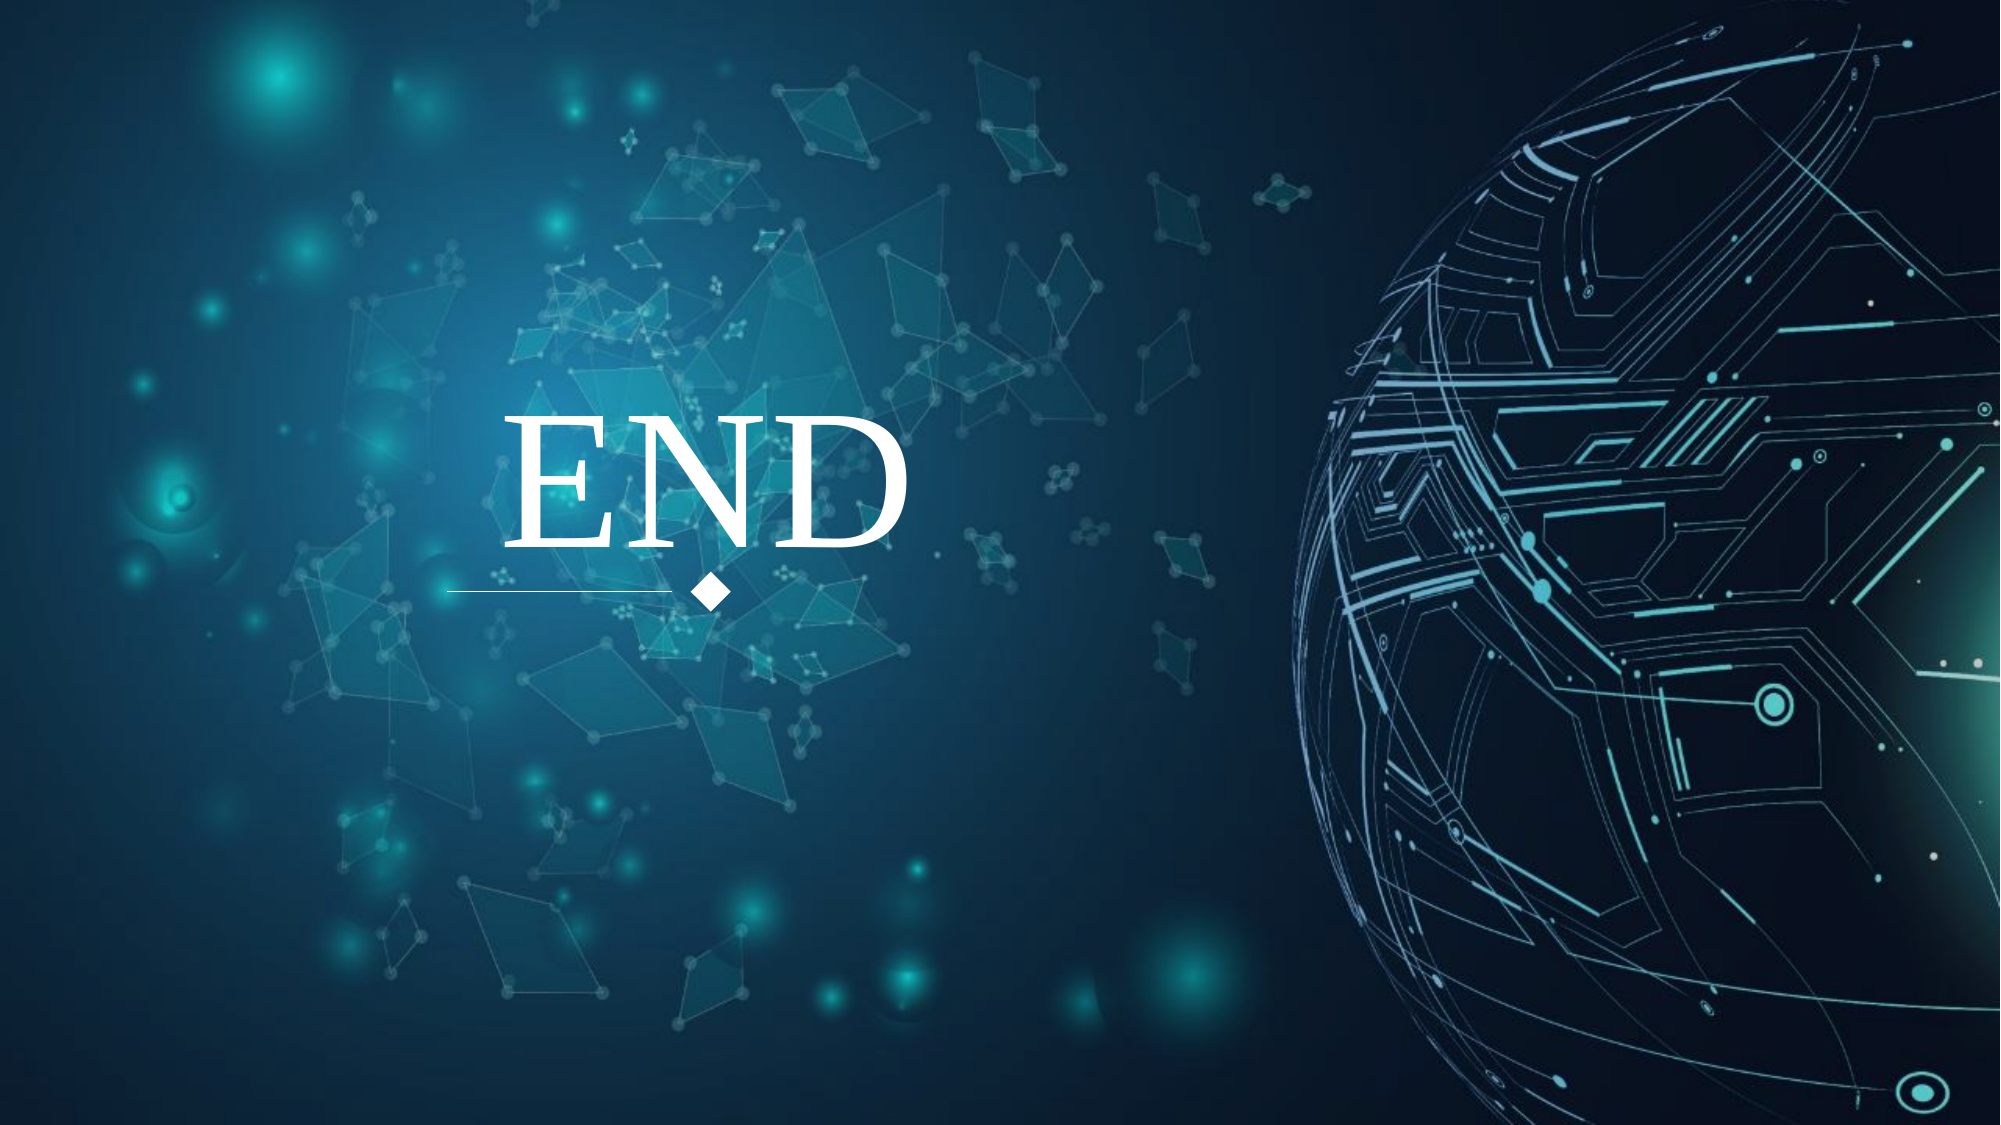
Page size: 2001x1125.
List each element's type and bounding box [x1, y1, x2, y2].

picture [0, 0, 2000, 1125]
text_box [102, 329, 1312, 606]
